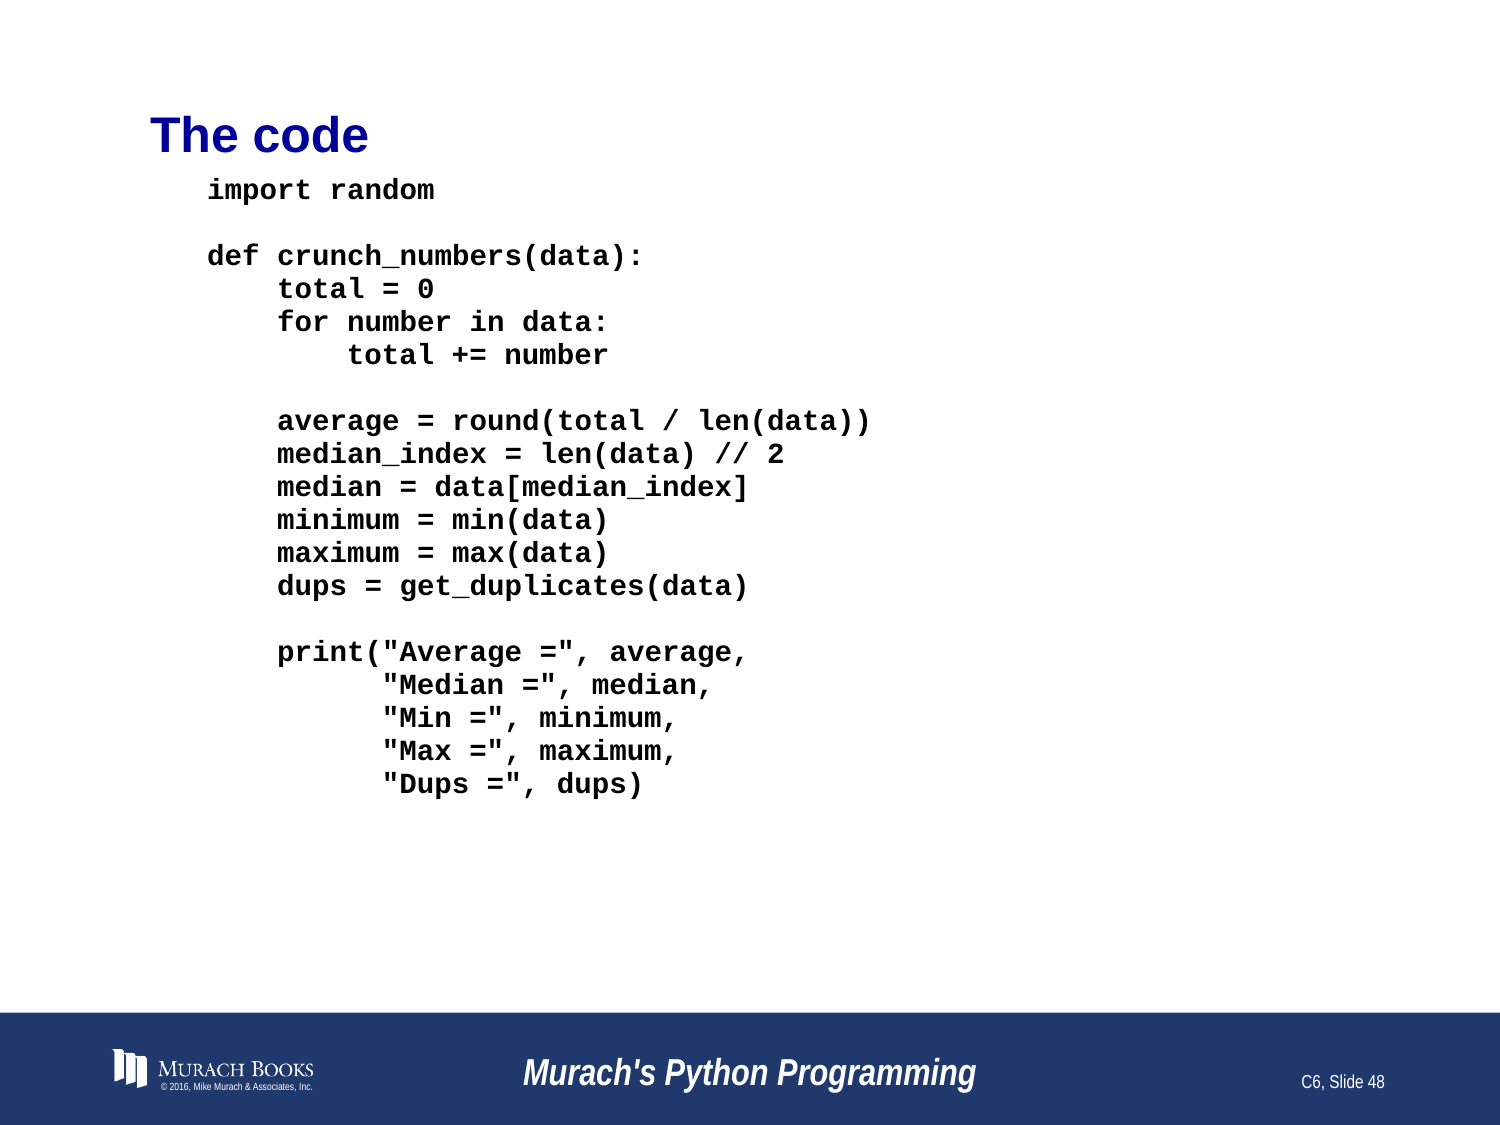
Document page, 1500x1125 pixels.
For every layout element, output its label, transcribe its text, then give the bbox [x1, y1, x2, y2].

title The code [150, 102, 1350, 164]
slide_number C6, Slide 48 [1087, 1025, 1400, 1100]
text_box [149, 174, 1348, 809]
footer © 2016, Mike Murach & Associates, Inc. [12, 1025, 463, 1100]
slide_number Murach's Python Programming [463, 1025, 1050, 1100]
